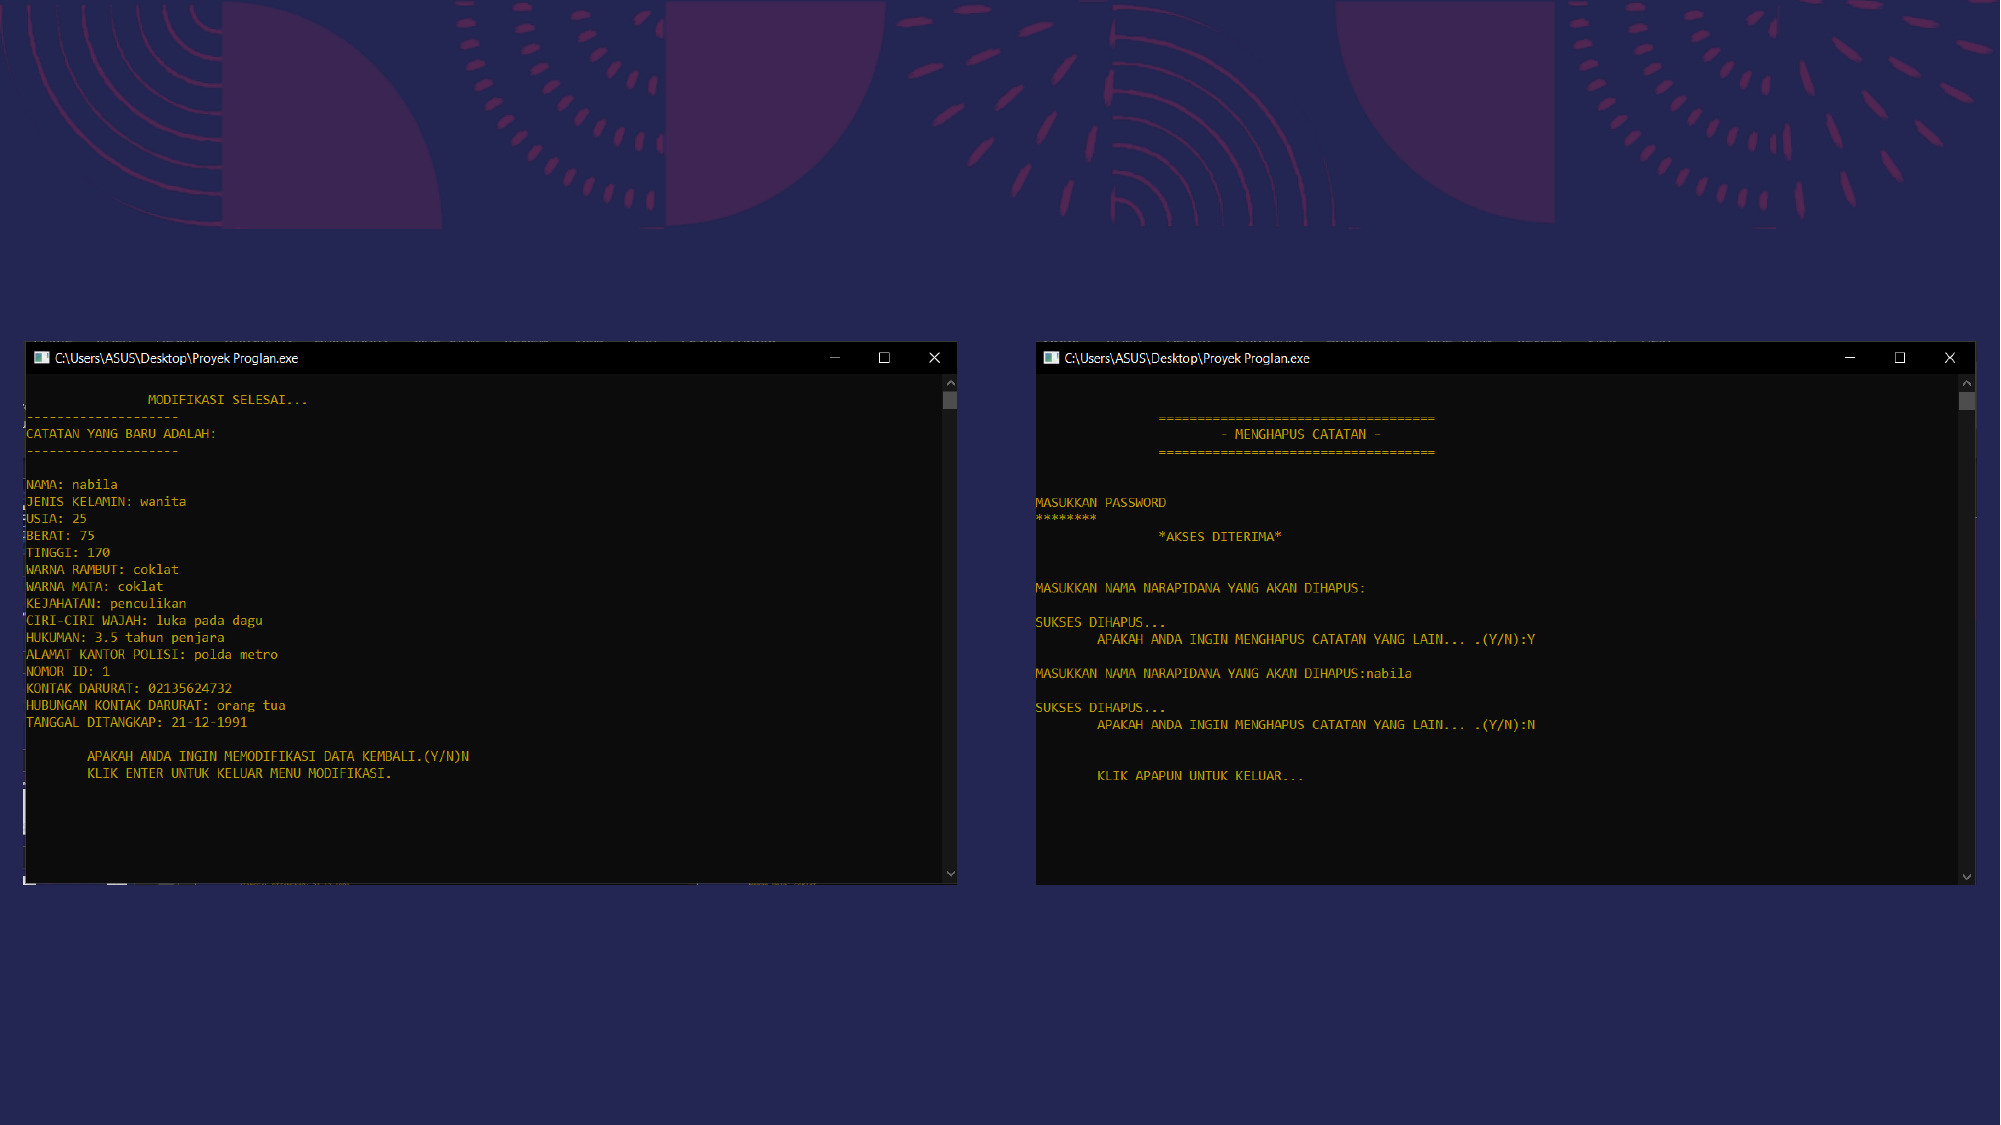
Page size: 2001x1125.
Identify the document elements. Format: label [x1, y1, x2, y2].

picture [1036, 341, 1977, 885]
picture [23, 341, 957, 885]
